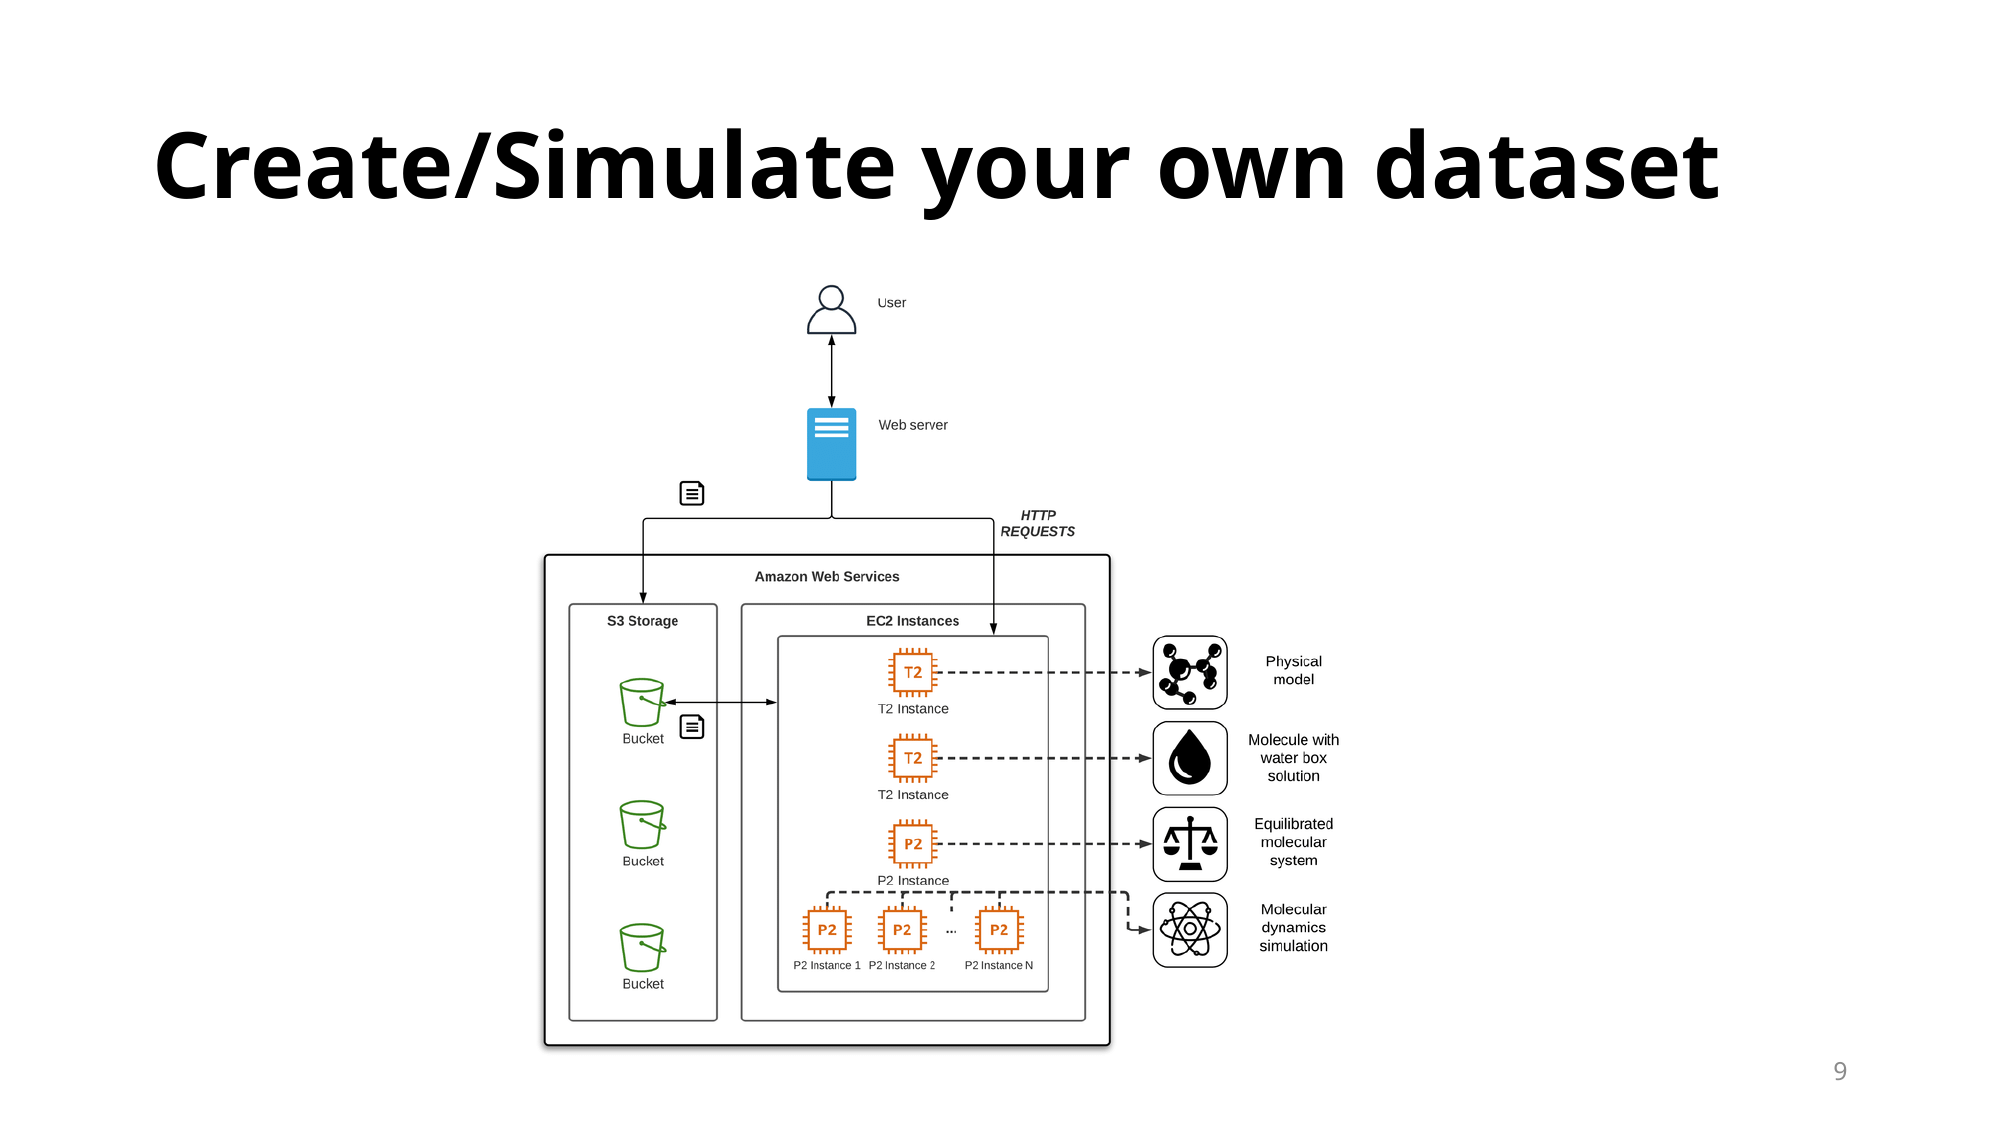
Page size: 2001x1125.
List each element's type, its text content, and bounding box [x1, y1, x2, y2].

slide_number 9 [1412, 1042, 1863, 1103]
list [536, 277, 1351, 1066]
title Create/Simulate your own dataset [137, 59, 1863, 278]
